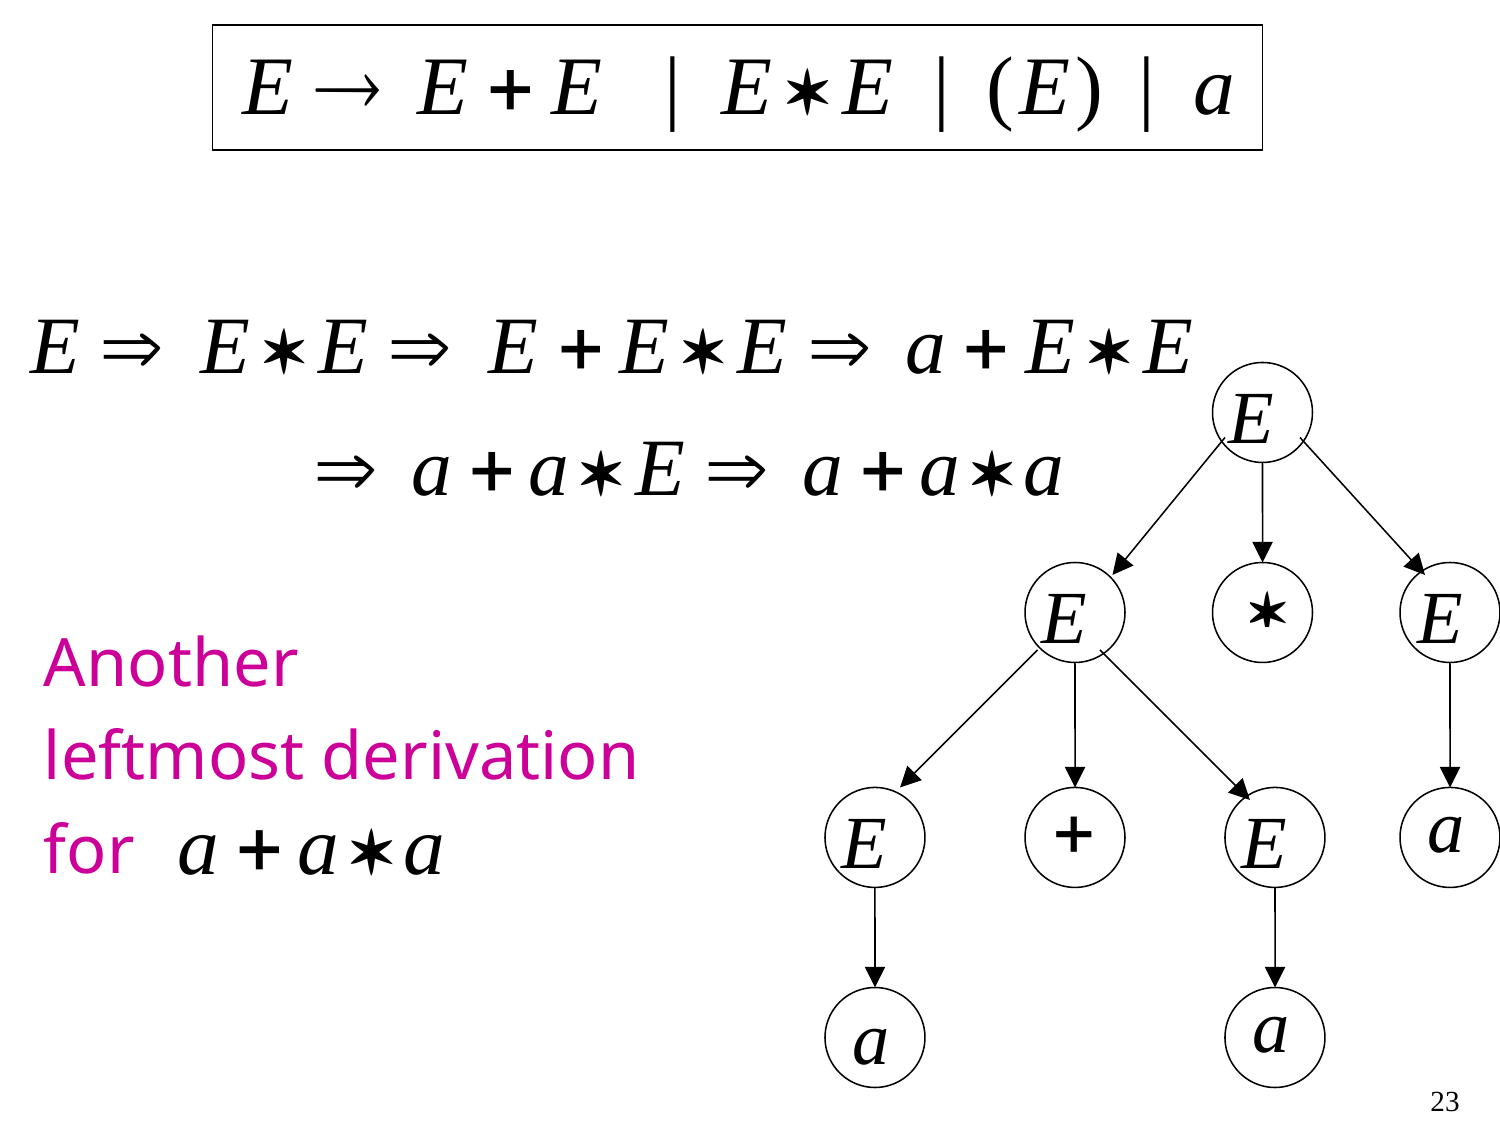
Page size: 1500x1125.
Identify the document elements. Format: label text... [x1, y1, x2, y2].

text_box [1049, 812, 1098, 861]
text_box [825, 987, 925, 1088]
text_box [825, 787, 925, 888]
text_box [1112, 529, 1151, 575]
slide_number 23 [1162, 1074, 1476, 1125]
text_box [1439, 662, 1461, 787]
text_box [1222, 387, 1282, 449]
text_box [835, 812, 894, 874]
text_box [1025, 562, 1126, 663]
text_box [174, 824, 451, 882]
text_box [24, 312, 1201, 521]
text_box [849, 1024, 894, 1071]
text_box [1212, 362, 1313, 463]
text_box [1252, 462, 1273, 563]
text_box [1400, 562, 1500, 663]
text_box [1400, 787, 1500, 888]
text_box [1249, 1012, 1294, 1059]
text_box [1224, 987, 1325, 1088]
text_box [1249, 587, 1286, 627]
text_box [1412, 587, 1471, 649]
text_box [1235, 812, 1294, 874]
text_box [1099, 649, 1248, 798]
text_box [1064, 662, 1086, 787]
text_box Another leftmost derivation for [29, 612, 656, 894]
text_box [1299, 437, 1426, 575]
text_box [1035, 587, 1094, 649]
text_box [1224, 787, 1325, 888]
text_box [1025, 787, 1126, 888]
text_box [212, 24, 1263, 151]
text_box [864, 888, 886, 988]
text_box [1212, 562, 1313, 663]
text_box [1264, 888, 1286, 988]
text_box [1424, 812, 1469, 859]
text_box [900, 654, 1034, 788]
